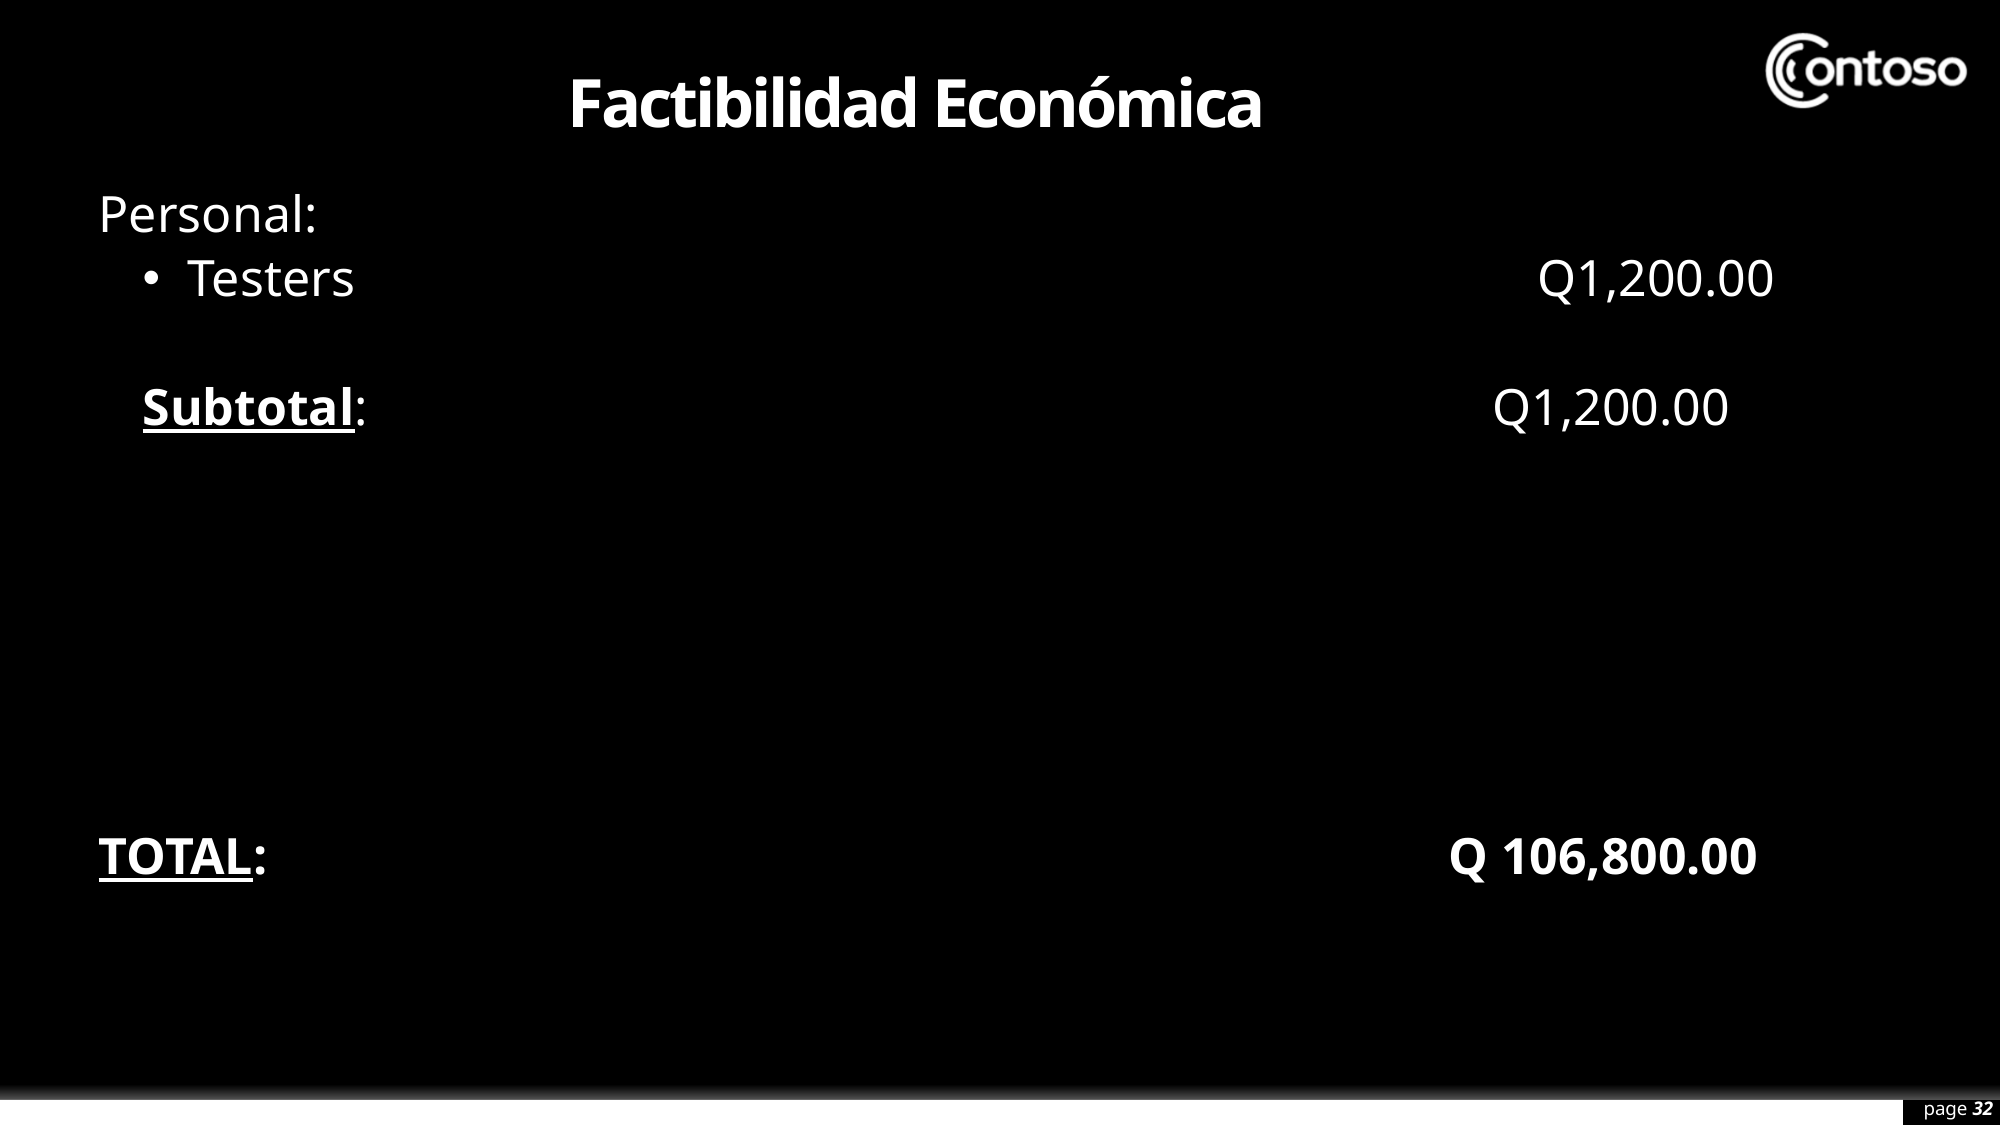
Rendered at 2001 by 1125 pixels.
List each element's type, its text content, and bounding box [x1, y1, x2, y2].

picture [1758, 26, 1974, 110]
list Personal: Testers Q1,200.00 Subtotal: Q1,200.00 TOTAL: Q 106,800.00 [98, 188, 1904, 1016]
title Factibilidad Económica [98, 70, 1735, 142]
slide_number page 32 [1903, 1096, 1994, 1123]
